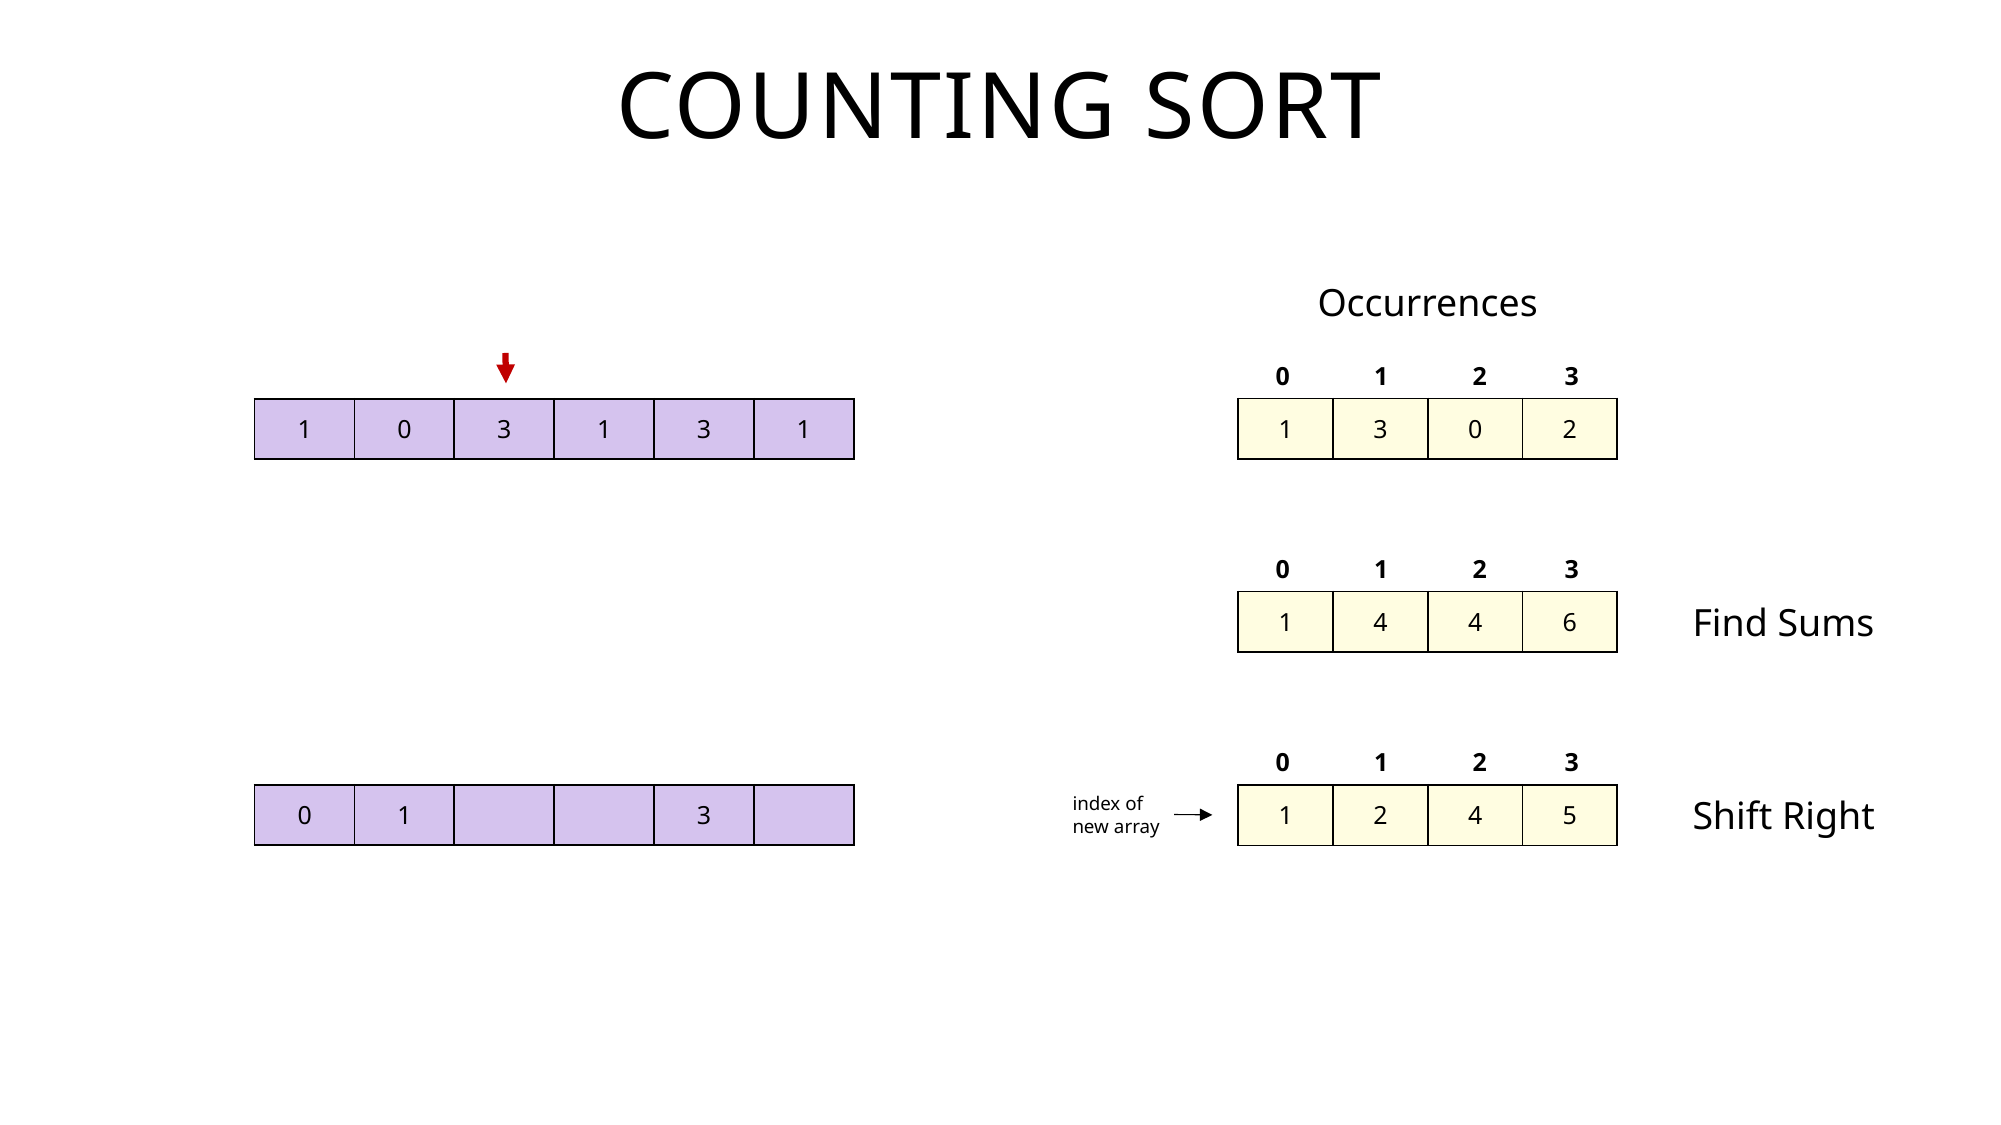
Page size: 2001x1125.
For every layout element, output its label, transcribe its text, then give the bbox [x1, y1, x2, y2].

table_header 4 [1334, 592, 1427, 651]
text_box counting sort [157, 52, 1842, 160]
table_header 1 [255, 400, 354, 458]
text_box Shift Right [1677, 784, 1890, 845]
table_header 5 [1523, 786, 1616, 845]
table_header 4 [1429, 786, 1522, 845]
table_header 6 [1523, 592, 1616, 651]
text_box 0 1 2 3 [1260, 353, 1601, 398]
table_header 3 [655, 786, 753, 844]
table_header 1 [1239, 592, 1332, 651]
table_header [555, 786, 653, 844]
table_header 4 [1429, 592, 1522, 651]
table_header 0 [1429, 399, 1522, 458]
table_header [755, 786, 853, 844]
table_header 3 [655, 400, 753, 458]
table_header 2 [1523, 399, 1616, 458]
table_header 1 [1239, 399, 1332, 458]
table_header 0 [355, 400, 453, 458]
table_header 3 [455, 400, 553, 458]
table_header 1 [555, 400, 653, 458]
table_header 3 [1334, 399, 1427, 458]
table_header 1 [755, 400, 853, 458]
table_header 0 [255, 786, 354, 844]
table_header 1 [1239, 786, 1332, 845]
table_header 1 [355, 786, 453, 844]
table_header 2 [1334, 786, 1427, 845]
table_header [455, 786, 553, 844]
text_box 0 1 2 3 [1260, 739, 1601, 784]
text_box 0 1 2 3 [1260, 546, 1601, 591]
text_box index of new array [1057, 784, 1175, 845]
text_box Find Sums [1677, 591, 1890, 652]
text_box Occurrences [1302, 271, 1553, 331]
